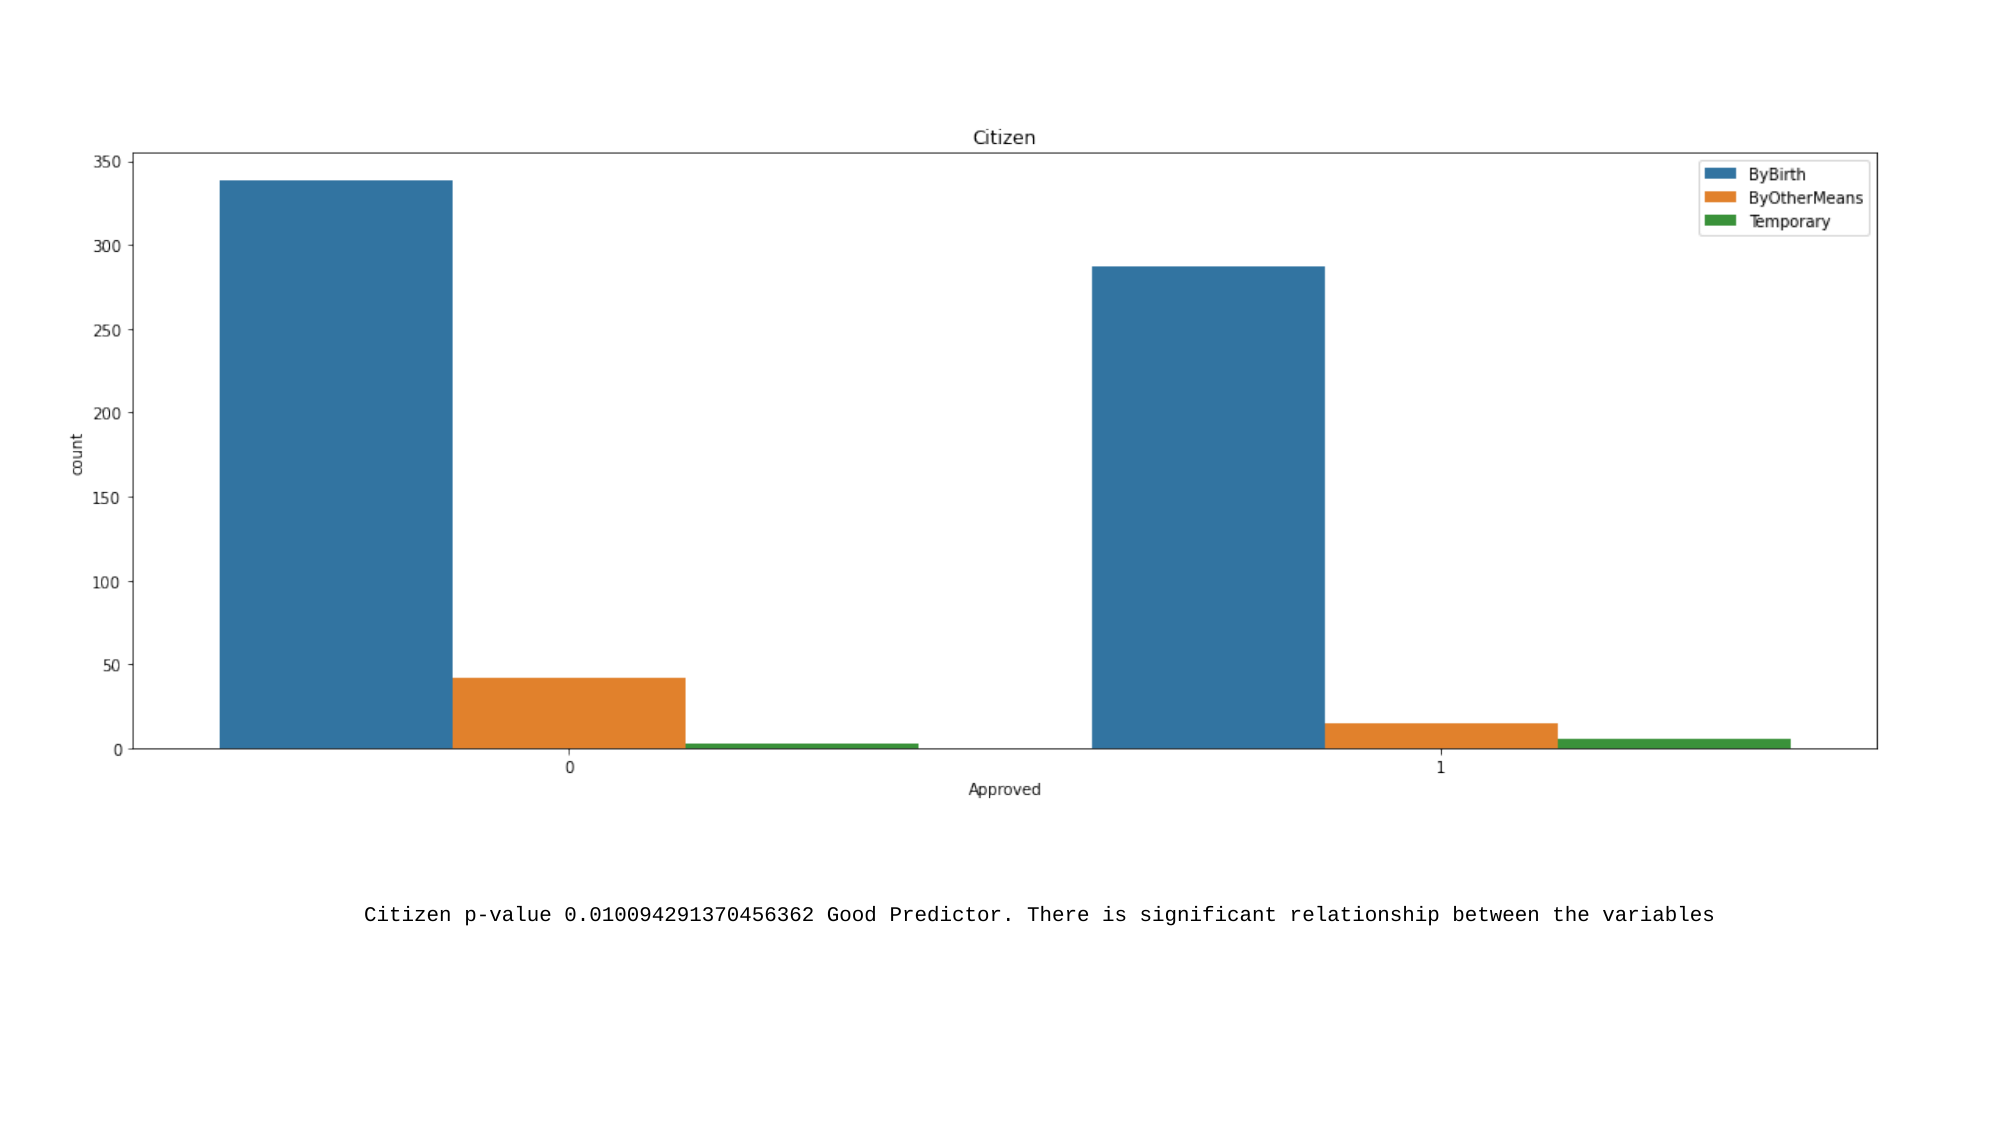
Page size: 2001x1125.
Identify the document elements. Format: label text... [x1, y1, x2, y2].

picture [59, 118, 1888, 808]
text_box Citizen p-value 0.010094291370456362 Good Predictor. There is significant relationship between the variables [364, 900, 1719, 926]
